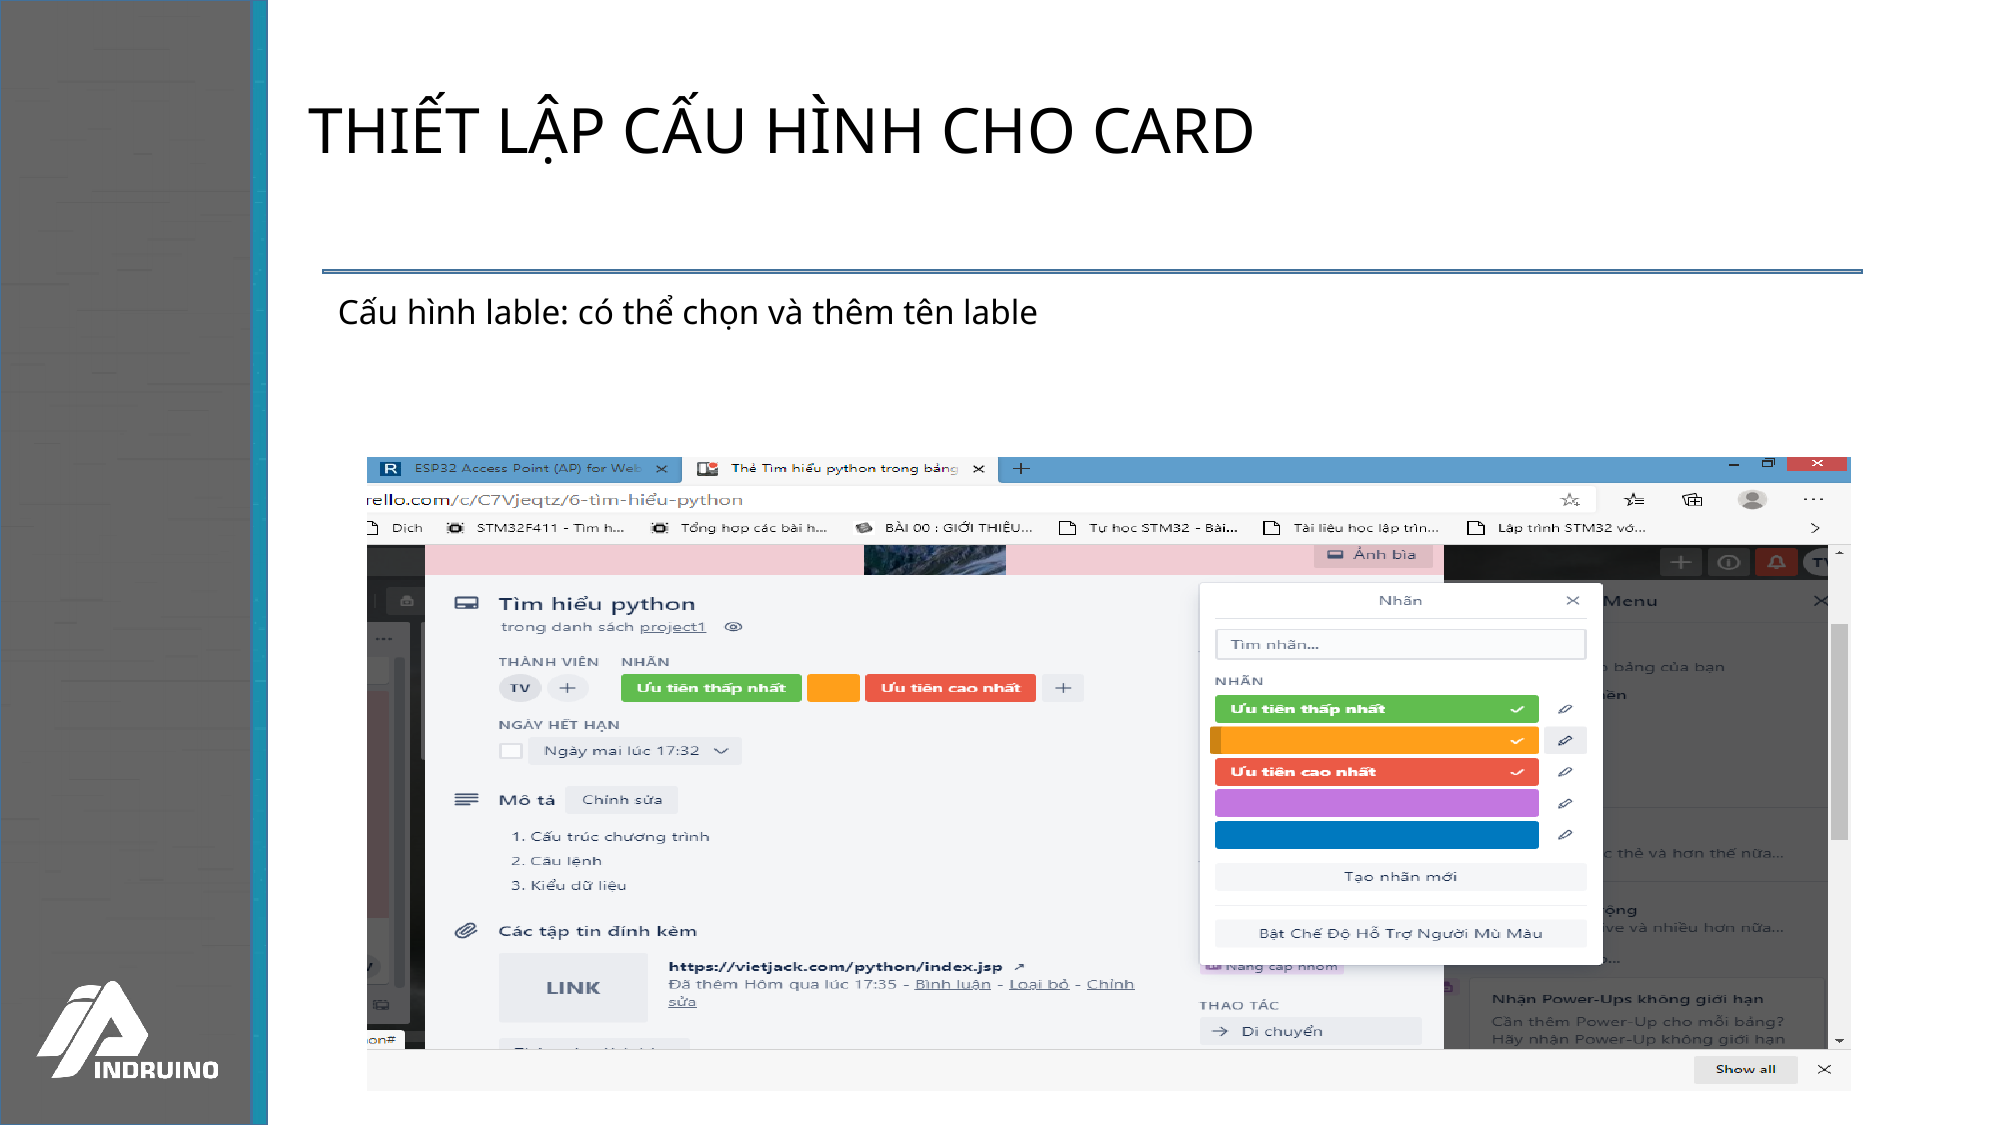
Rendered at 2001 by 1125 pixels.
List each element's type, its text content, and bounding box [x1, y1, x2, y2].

title THIẾT LẬP CẤU HÌNH CHO CARD [293, 49, 1970, 217]
text_box Cấu hình lable: có thể chọn và thêm tên lable [323, 283, 1937, 339]
picture [1, 1, 250, 1124]
picture [253, 1, 266, 1124]
picture [367, 457, 1855, 1092]
